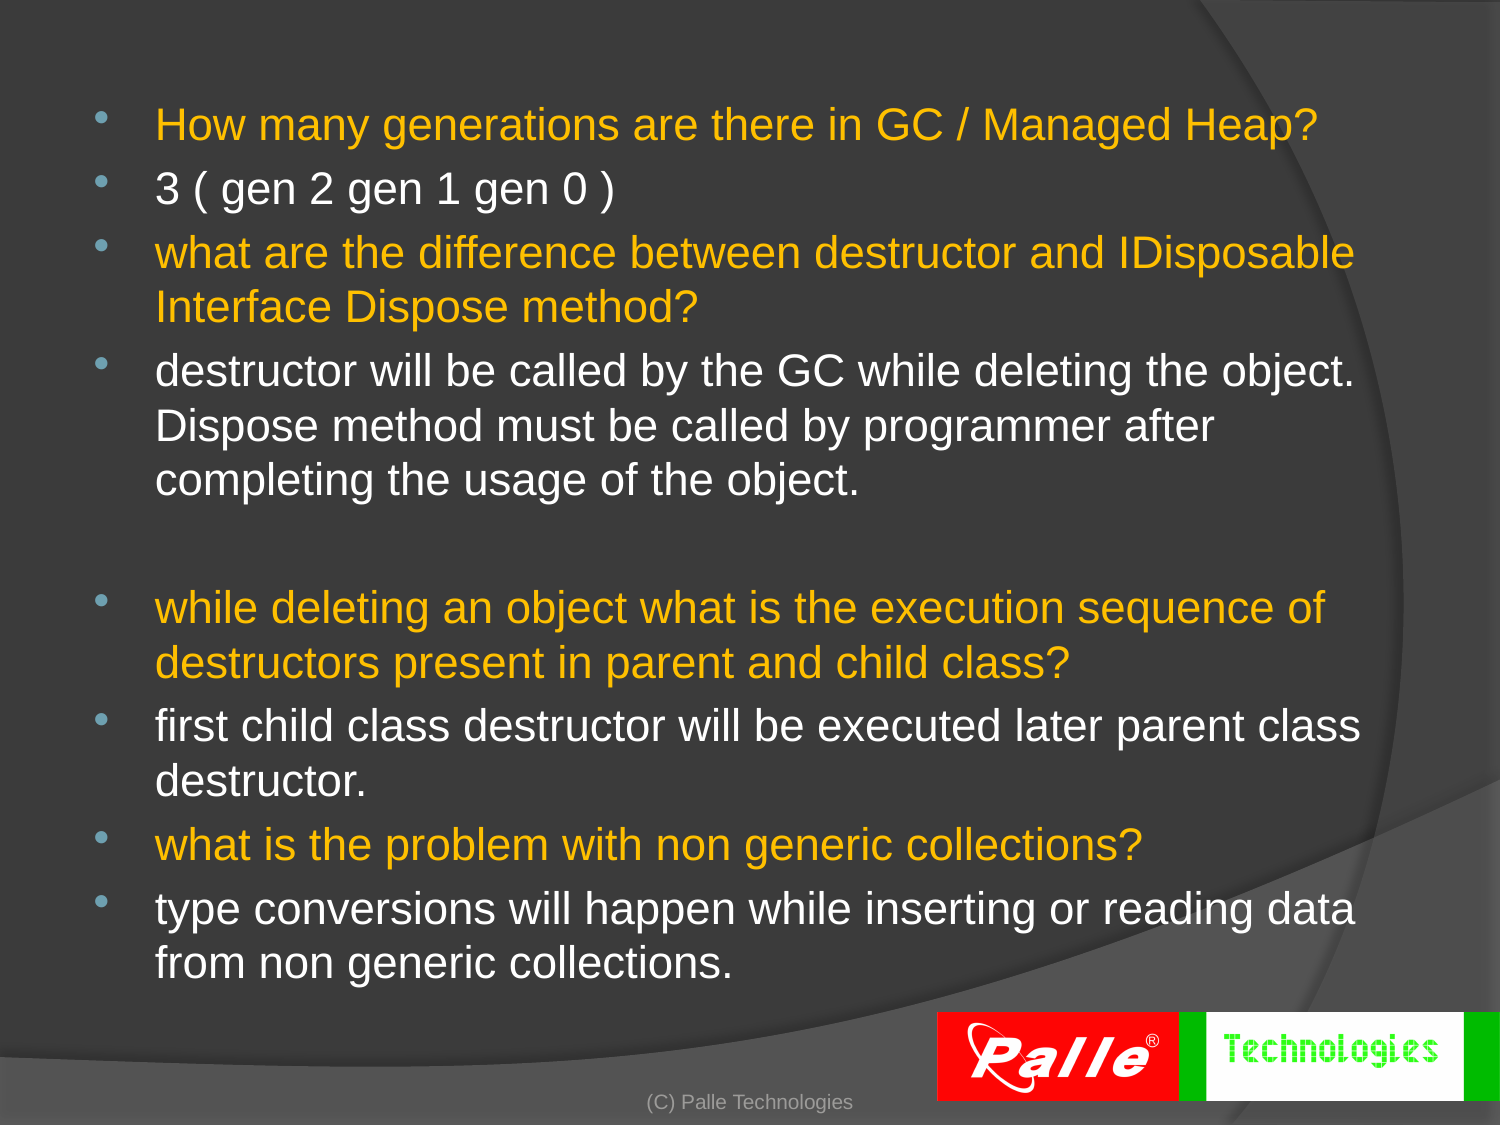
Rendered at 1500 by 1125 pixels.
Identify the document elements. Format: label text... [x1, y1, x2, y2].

list How many generations are there in GC / Managed Heap? 3 ( gen 2 gen 1 gen 0 ) what are the difference between destructor and IDisposable Interface Dispose method? destructor will be called by the GC while deleting the object. Dispose method must be called by programmer after completing the usage of the object. while deleting an object what is the execution sequence of destructors present in parent and child class? first child class destructor will be executed later parent class destructor. what is the problem with non generic collections? type conversions will happen while inserting or reading data from non generic collections. [75, 87, 1425, 1005]
footer (C) Palle Technologies [512, 1053, 988, 1114]
picture [937, 1012, 1500, 1101]
